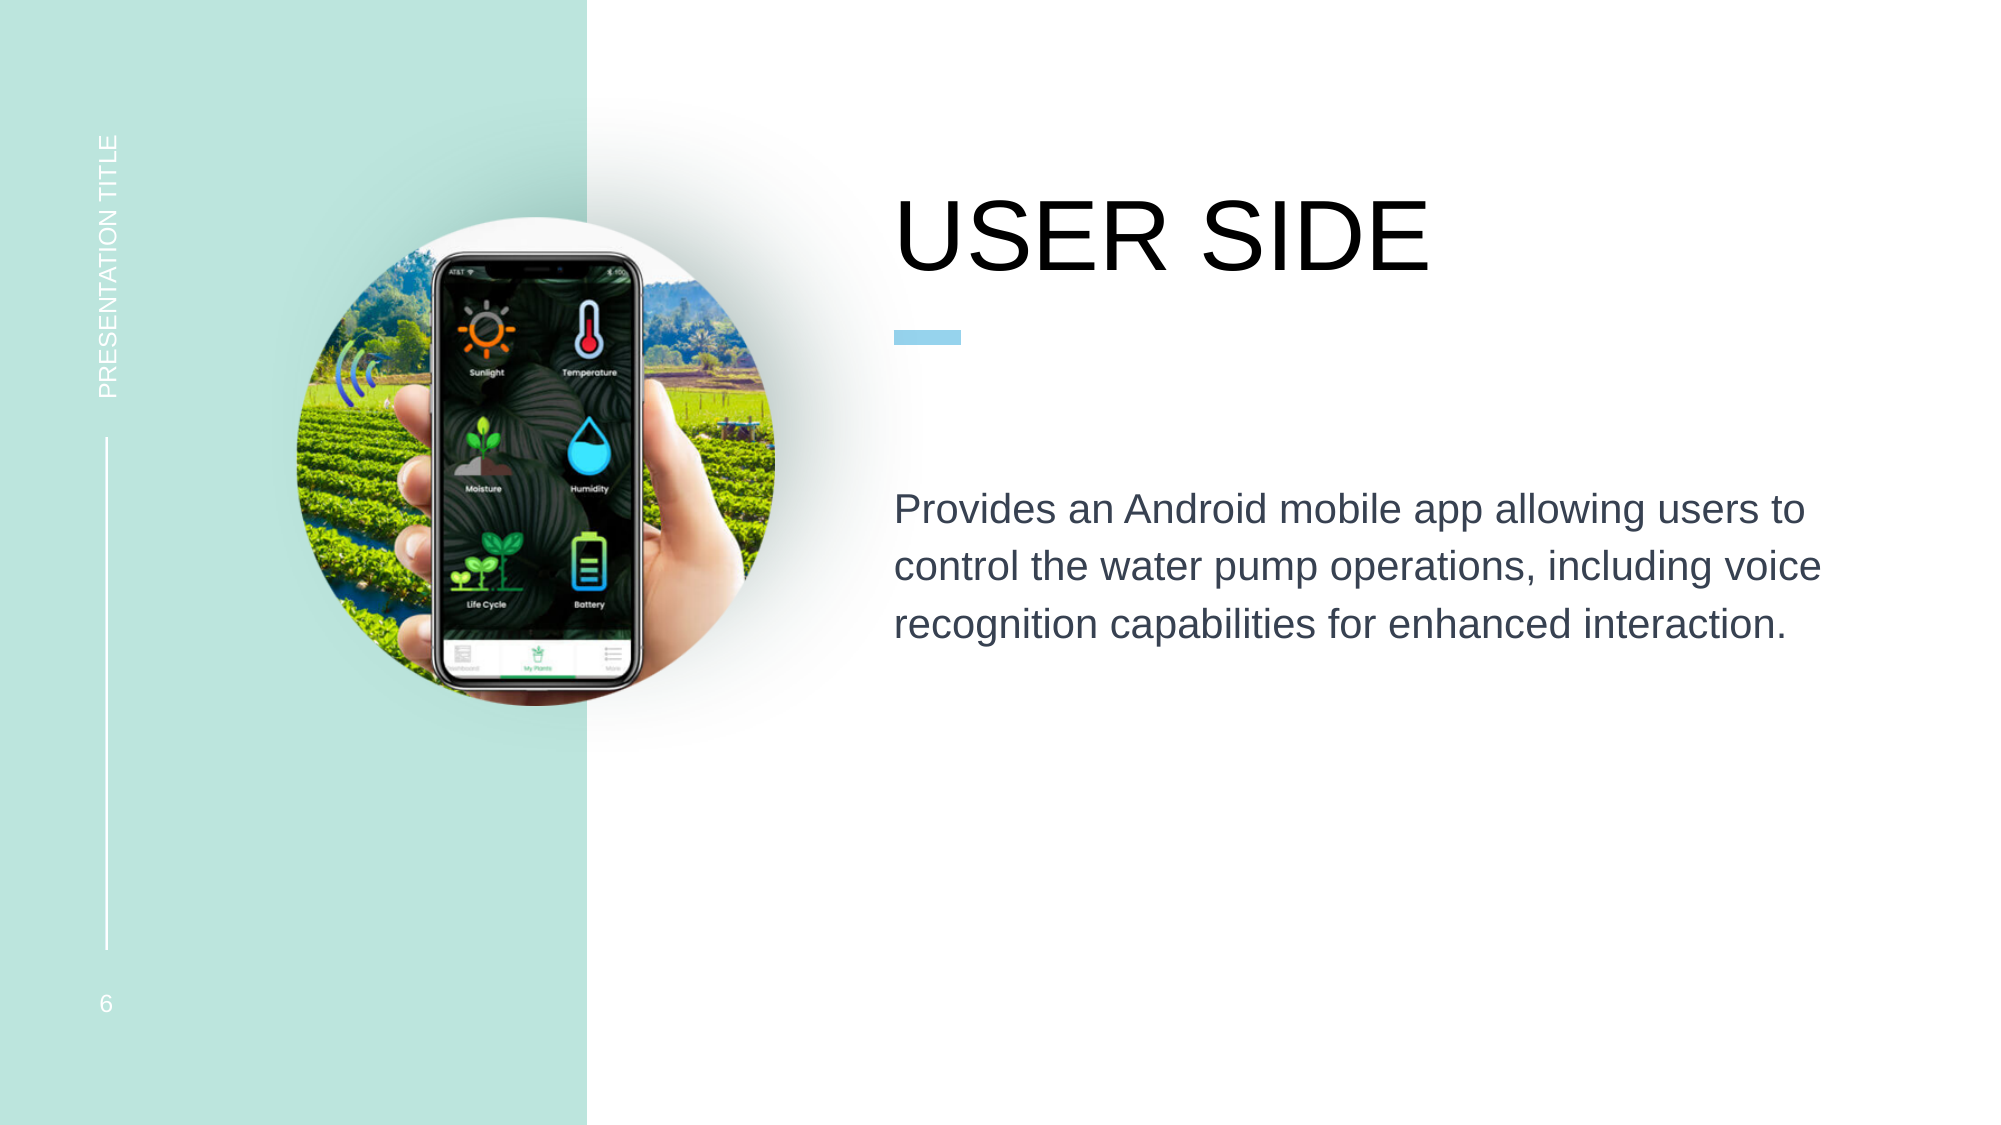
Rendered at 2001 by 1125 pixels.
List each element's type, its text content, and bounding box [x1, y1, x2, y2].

list Provides an Android mobile app allowing users to control the water pump operations, including voice recognition capabilities for enhanced interaction. [893, 473, 1839, 1019]
slide_number ‹#› [68, 987, 144, 1018]
picture [56, 199, 1085, 714]
footer PRESENTATION TITLE [90, 107, 122, 198]
title USER SIDE [933, 184, 1839, 275]
